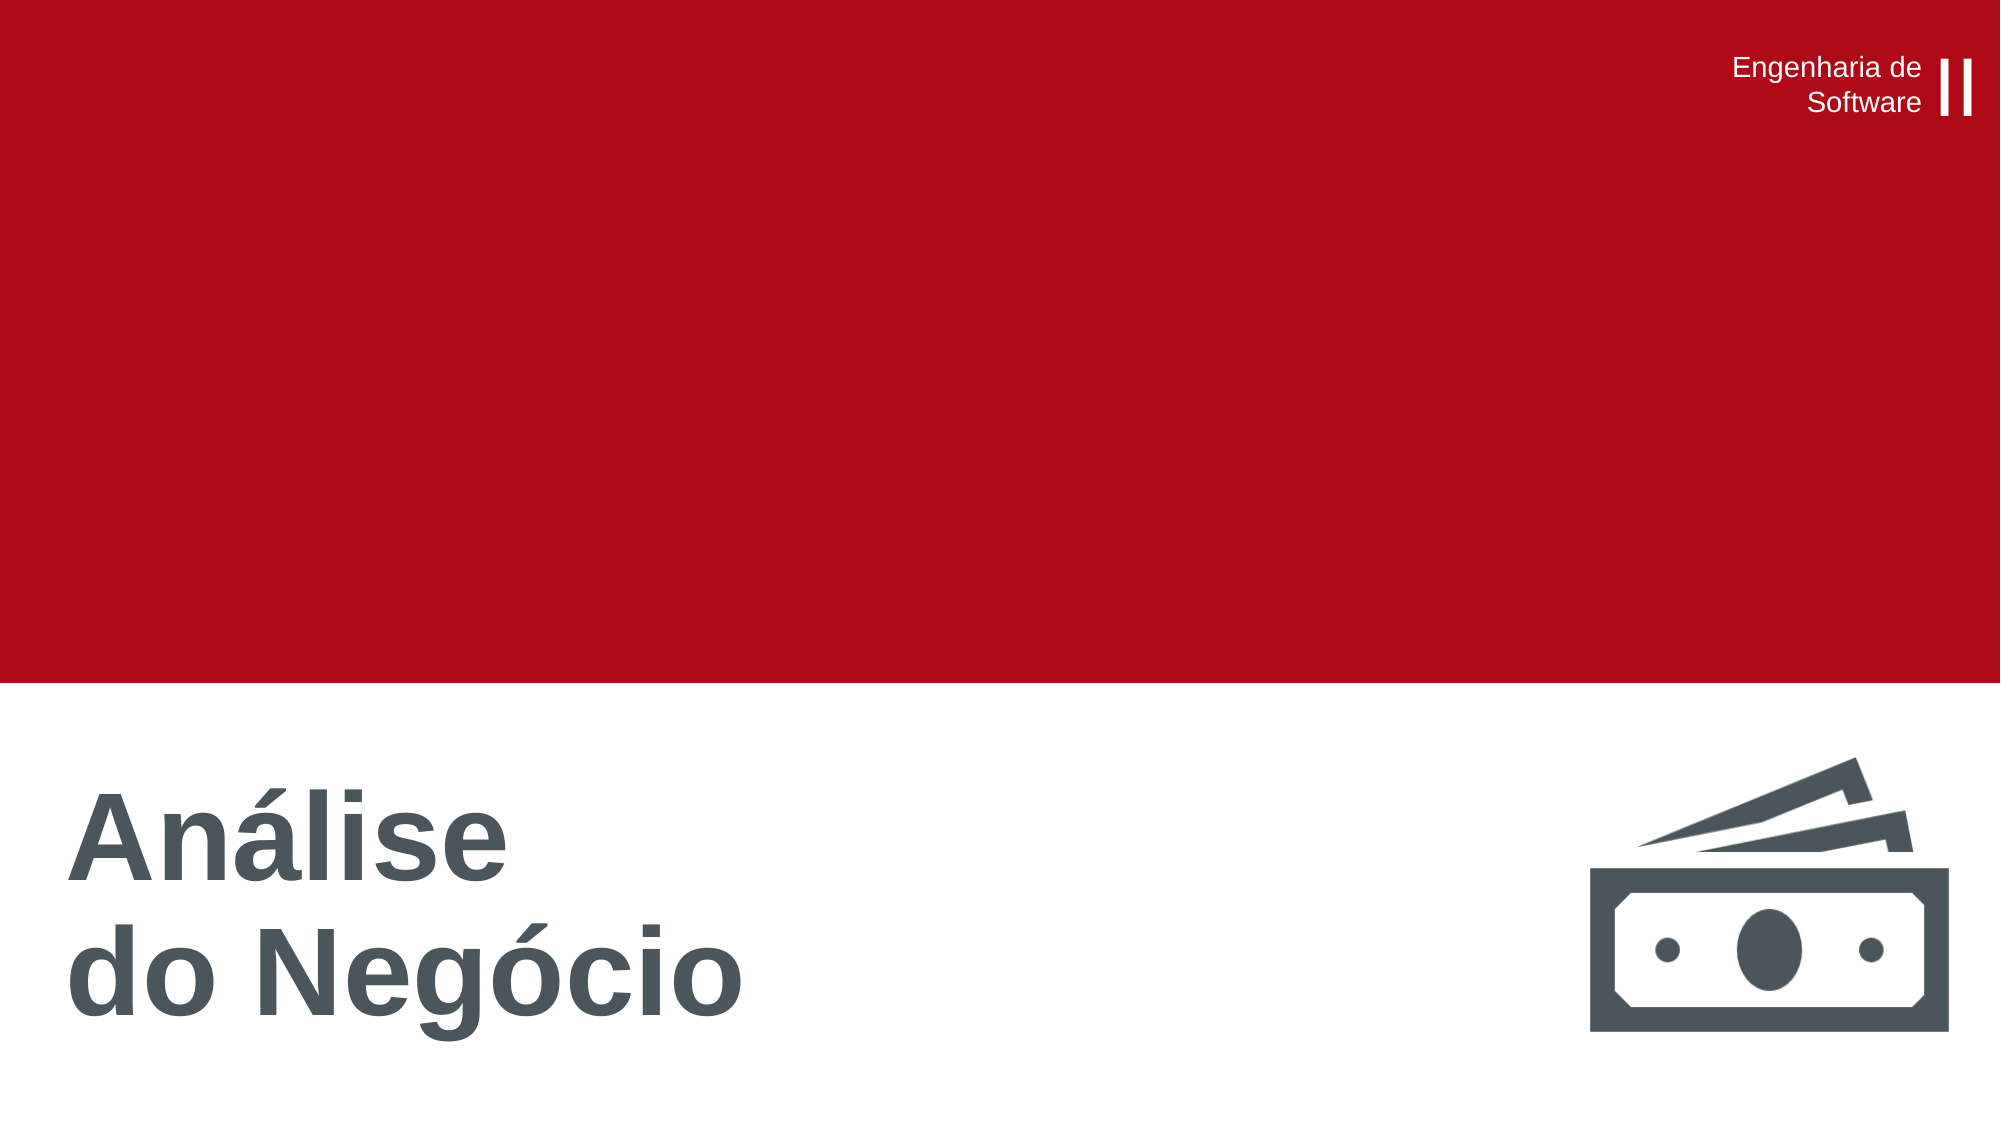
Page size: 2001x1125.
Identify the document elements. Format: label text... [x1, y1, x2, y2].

picture [1574, 705, 1965, 1097]
title Análise do Negócio [50, 719, 1574, 1050]
